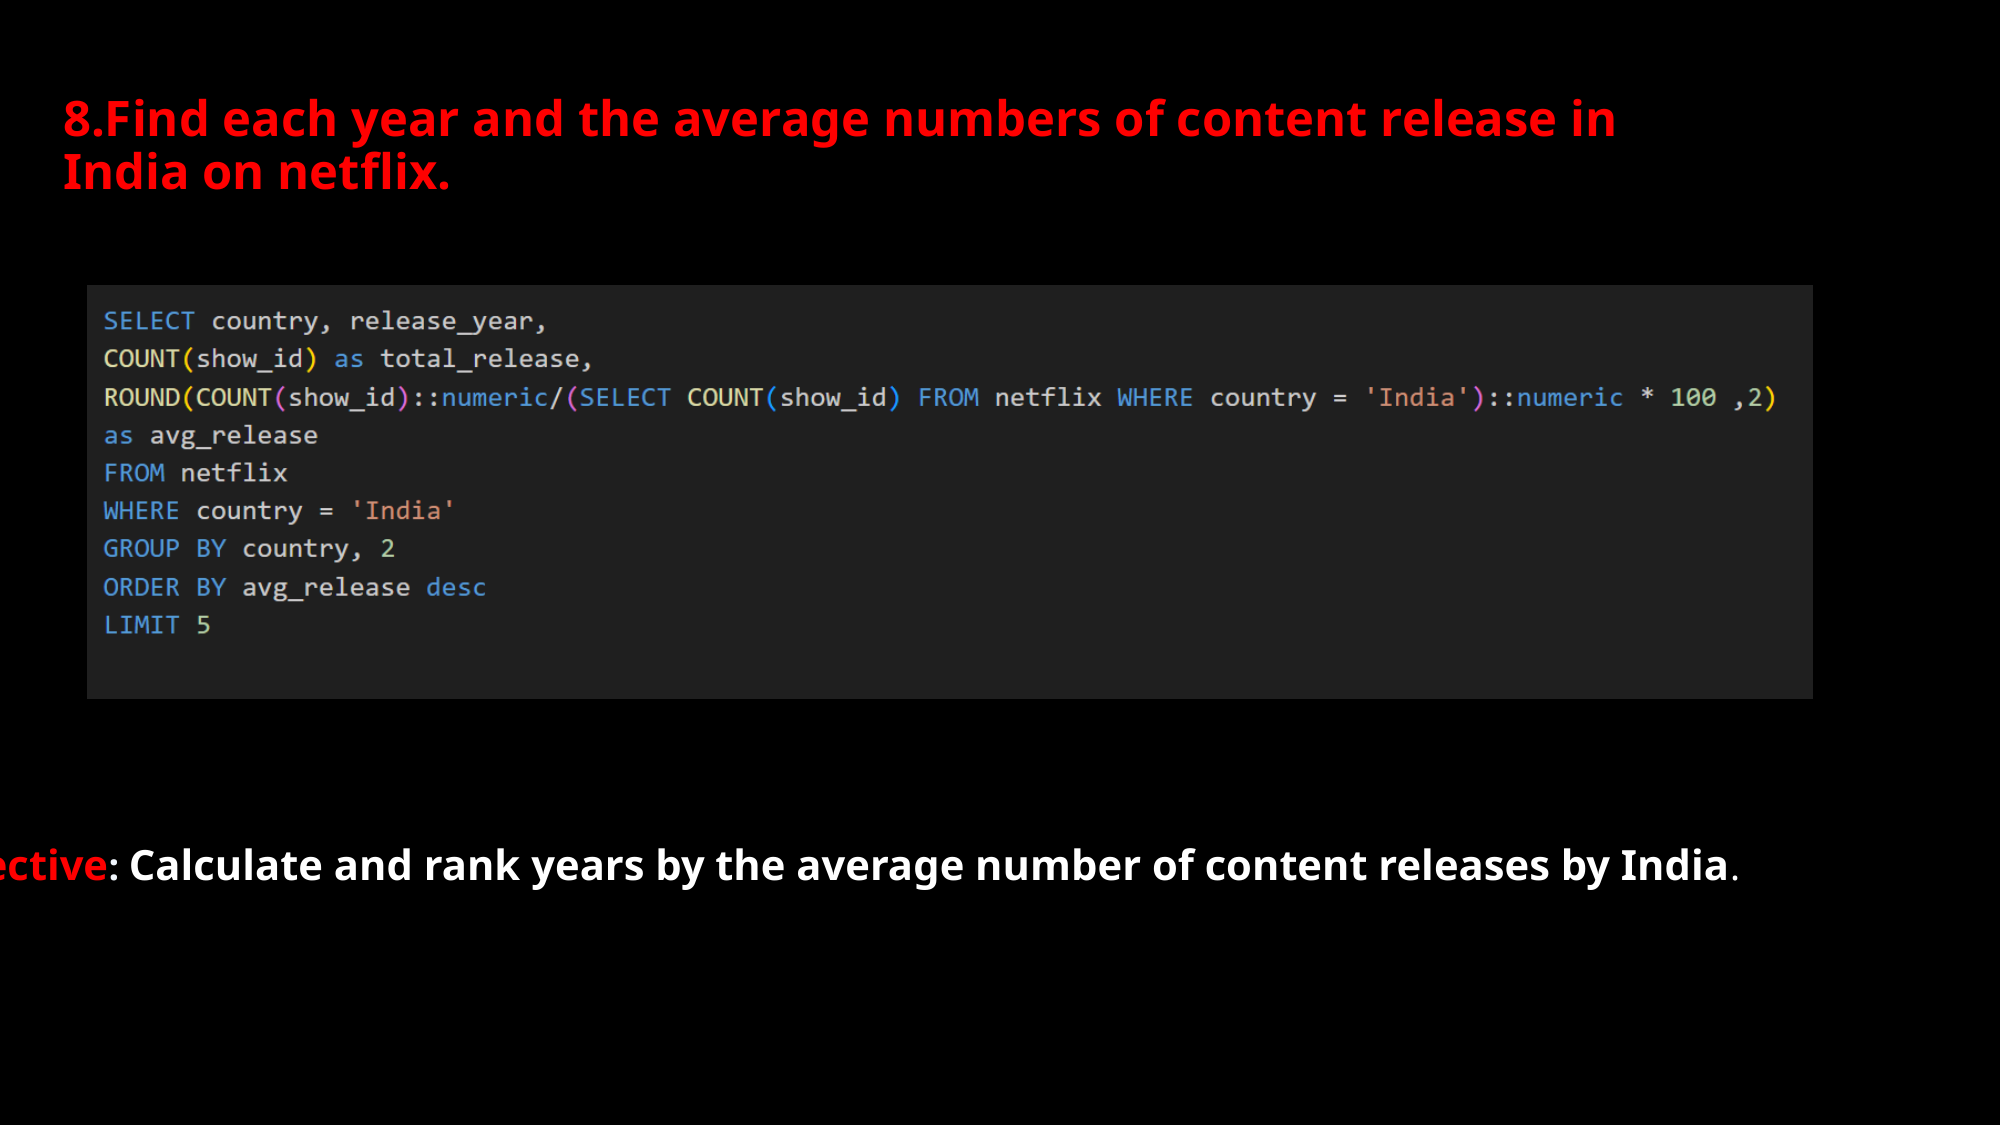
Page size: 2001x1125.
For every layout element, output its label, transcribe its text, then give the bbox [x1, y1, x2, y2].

text_box Objective: Calculate and rank years by the average number of content releases by India. [0, 831, 1755, 897]
title 8.Find each year and the average numbers of content release in India on netflix. [48, 86, 1774, 305]
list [87, 285, 1813, 699]
